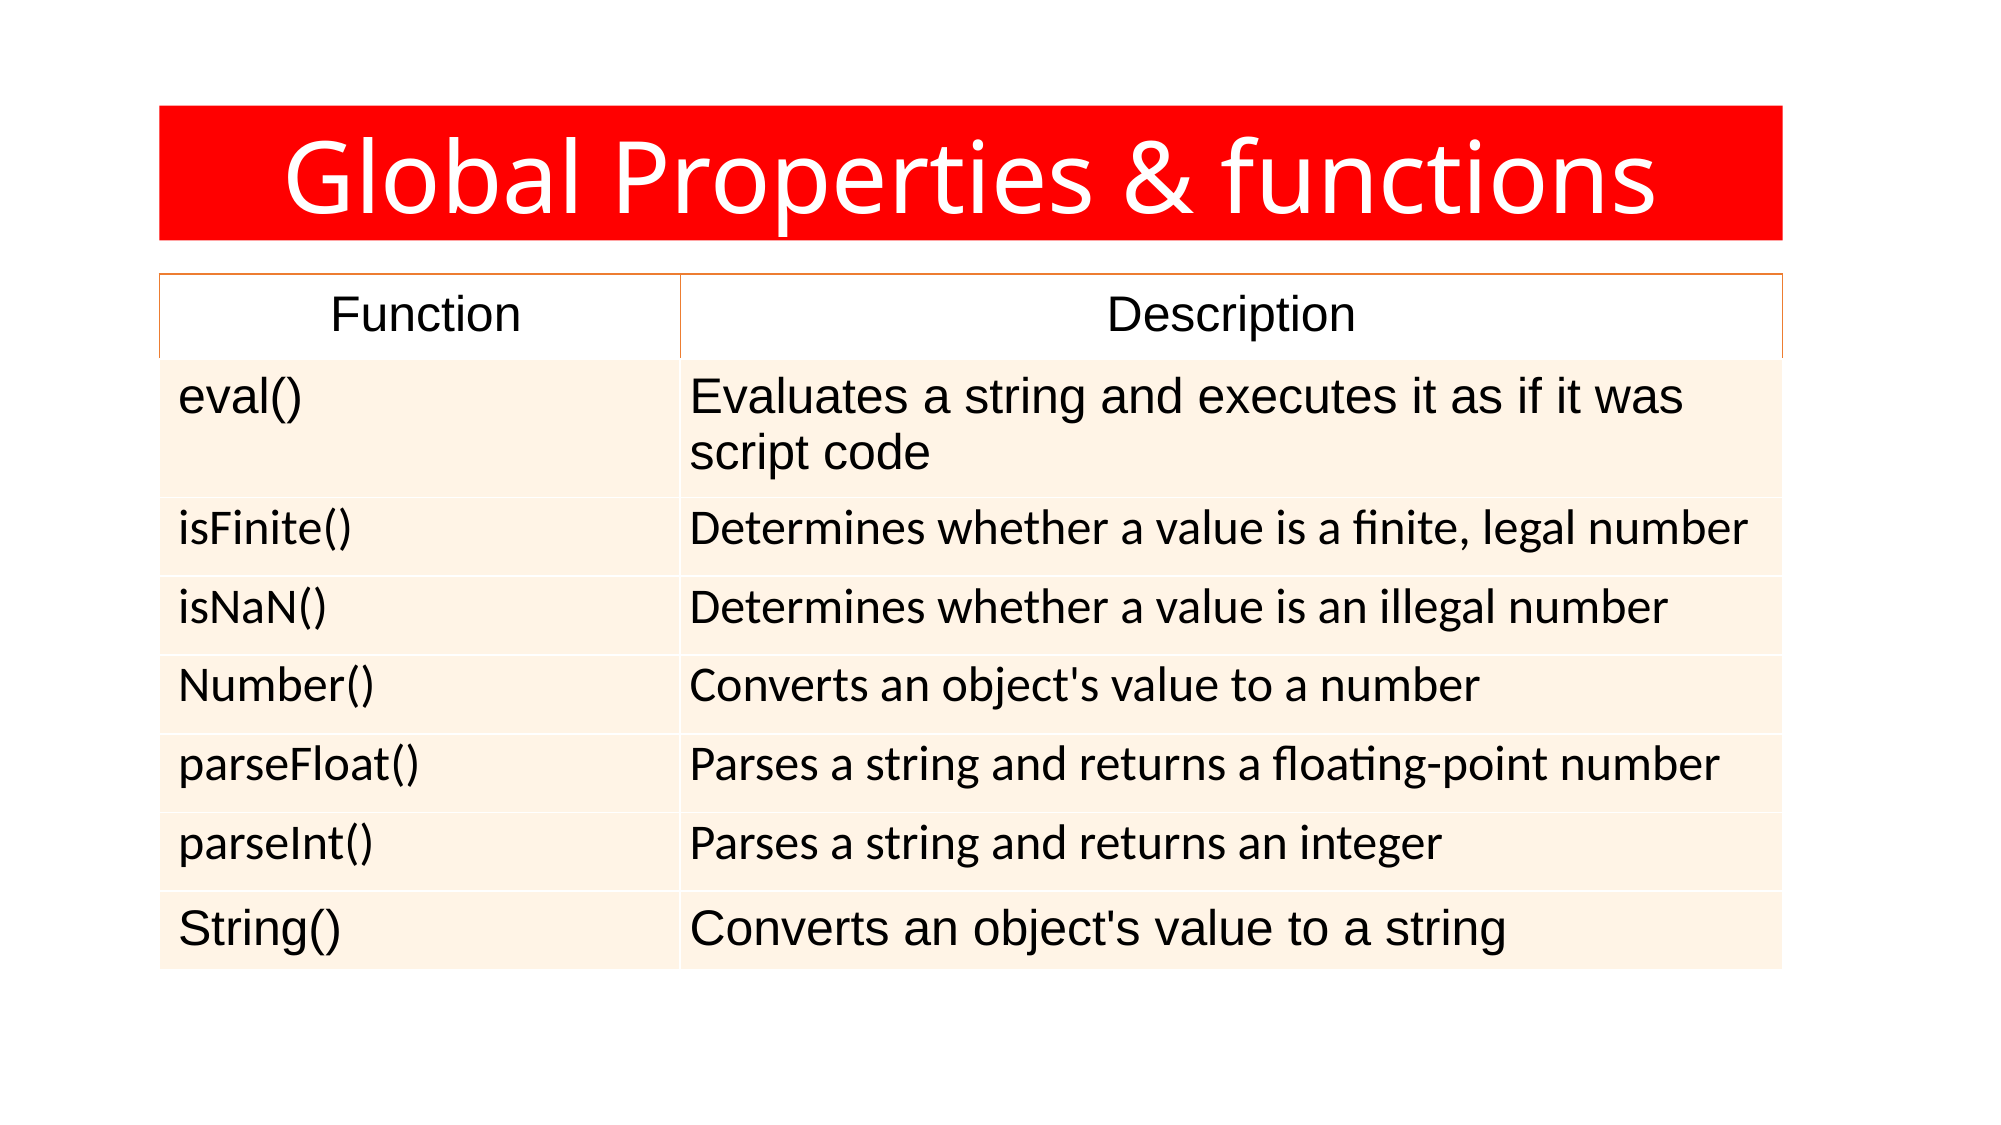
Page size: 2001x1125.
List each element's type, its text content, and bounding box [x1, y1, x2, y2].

text_box Global Properties & functions [159, 105, 1783, 241]
table_cell isFinite() [160, 498, 679, 575]
table_header Description [681, 275, 1782, 358]
table_cell Parses a string and returns an integer [681, 813, 1782, 890]
table_cell Converts an object's value to a number [681, 656, 1782, 733]
table_cell Converts an object's value to a string [681, 892, 1782, 969]
table_cell Parses a string and returns a floating-point number [681, 735, 1782, 812]
table_cell Determines whether a value is an illegal number [681, 577, 1782, 654]
table_header Evaluates a string and executes it as if it was script code [681, 360, 1782, 497]
table_cell parseFloat() [160, 735, 679, 812]
table_cell Determines whether a value is a finite, legal number [681, 498, 1782, 575]
table_cell Number() [160, 656, 679, 733]
table_cell parseInt() [160, 813, 679, 890]
table_cell String() [160, 892, 679, 969]
table_cell isNaN() [160, 577, 679, 654]
table_header eval() [160, 360, 679, 497]
table_header Function [160, 275, 680, 358]
